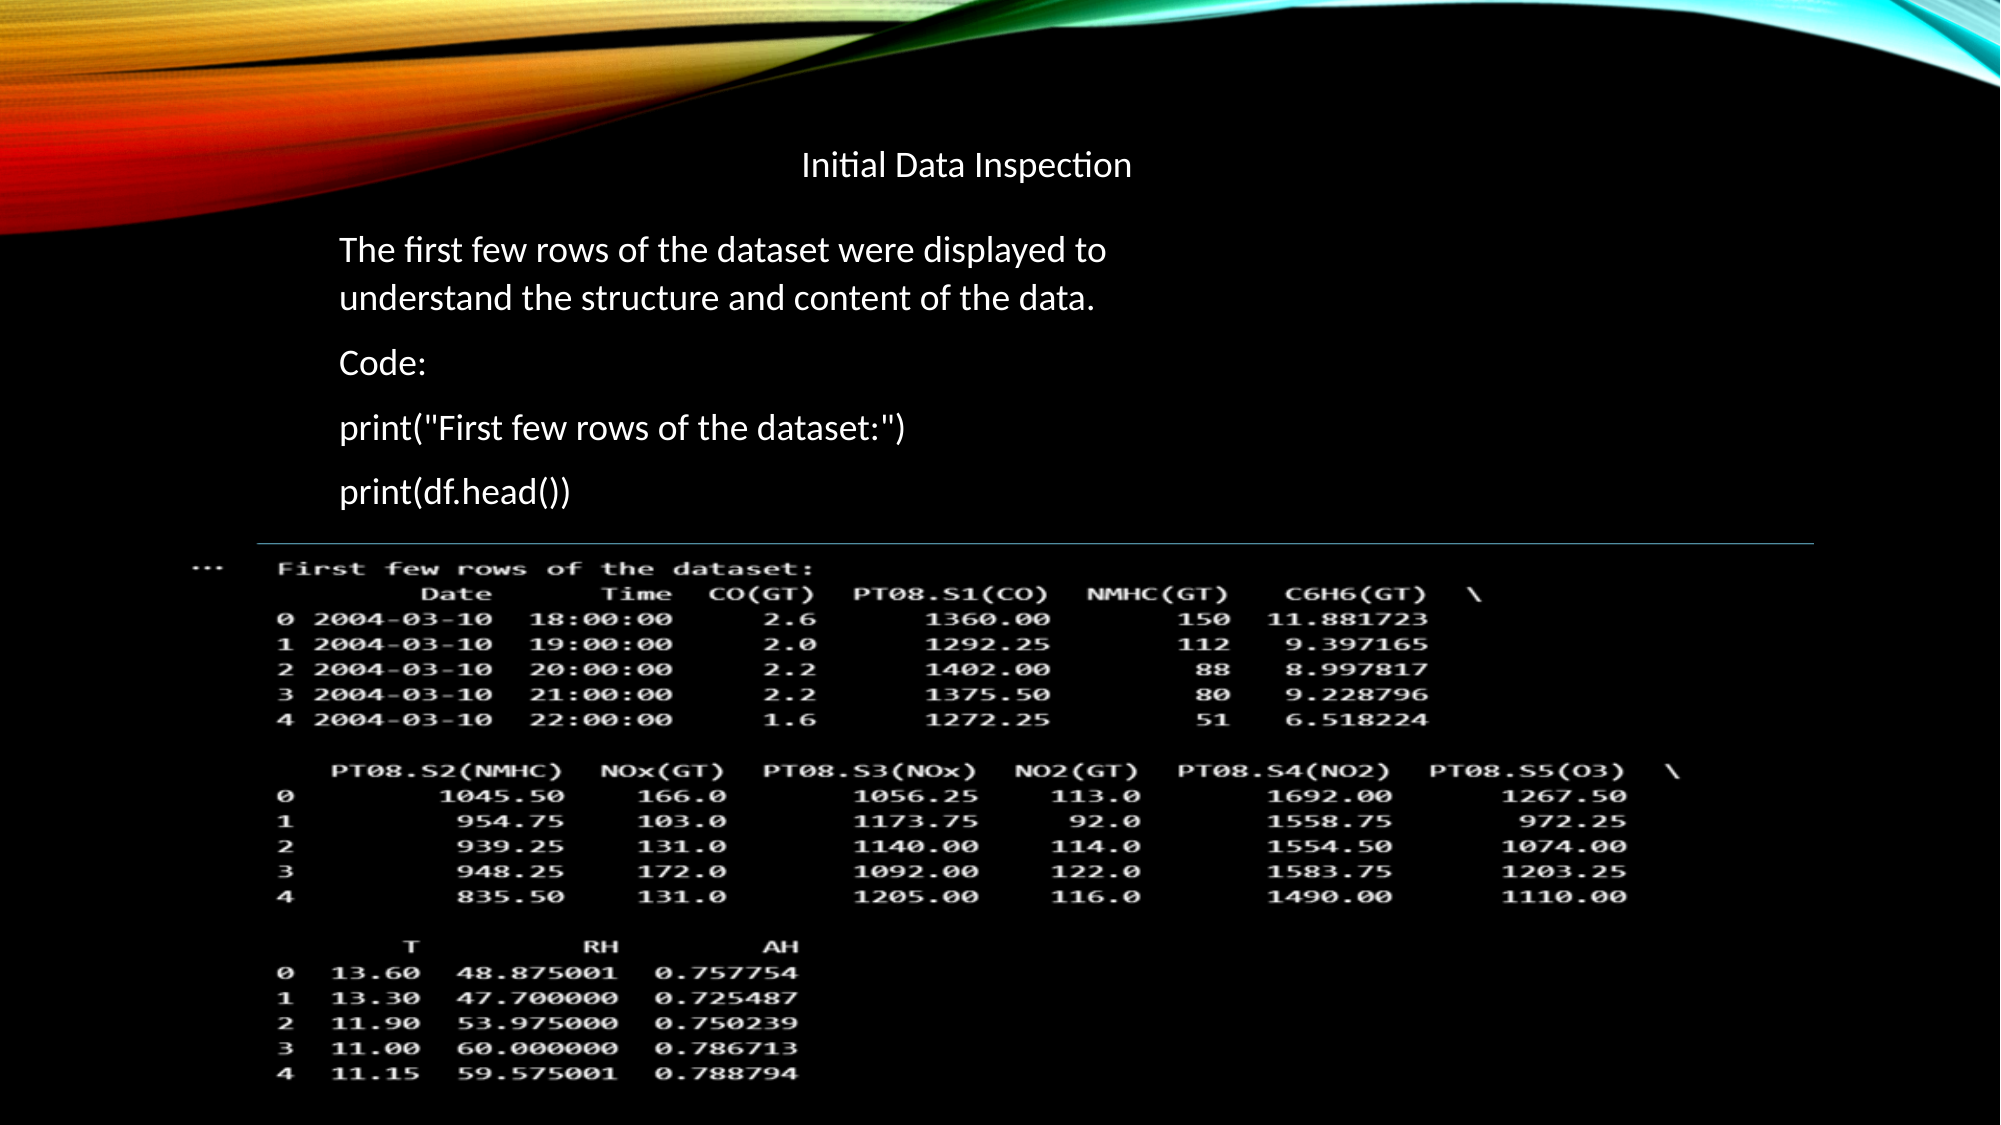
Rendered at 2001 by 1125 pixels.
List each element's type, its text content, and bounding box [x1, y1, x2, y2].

picture [0, 0, 2000, 237]
text_box Initial Data Inspection [786, 129, 1214, 193]
picture [185, 543, 1815, 1125]
text_box The first few rows of the dataset were displayed to understand the structure and content of the data. Code: print("First few rows of the dataset:") print(df.head()) [286, 214, 1287, 520]
